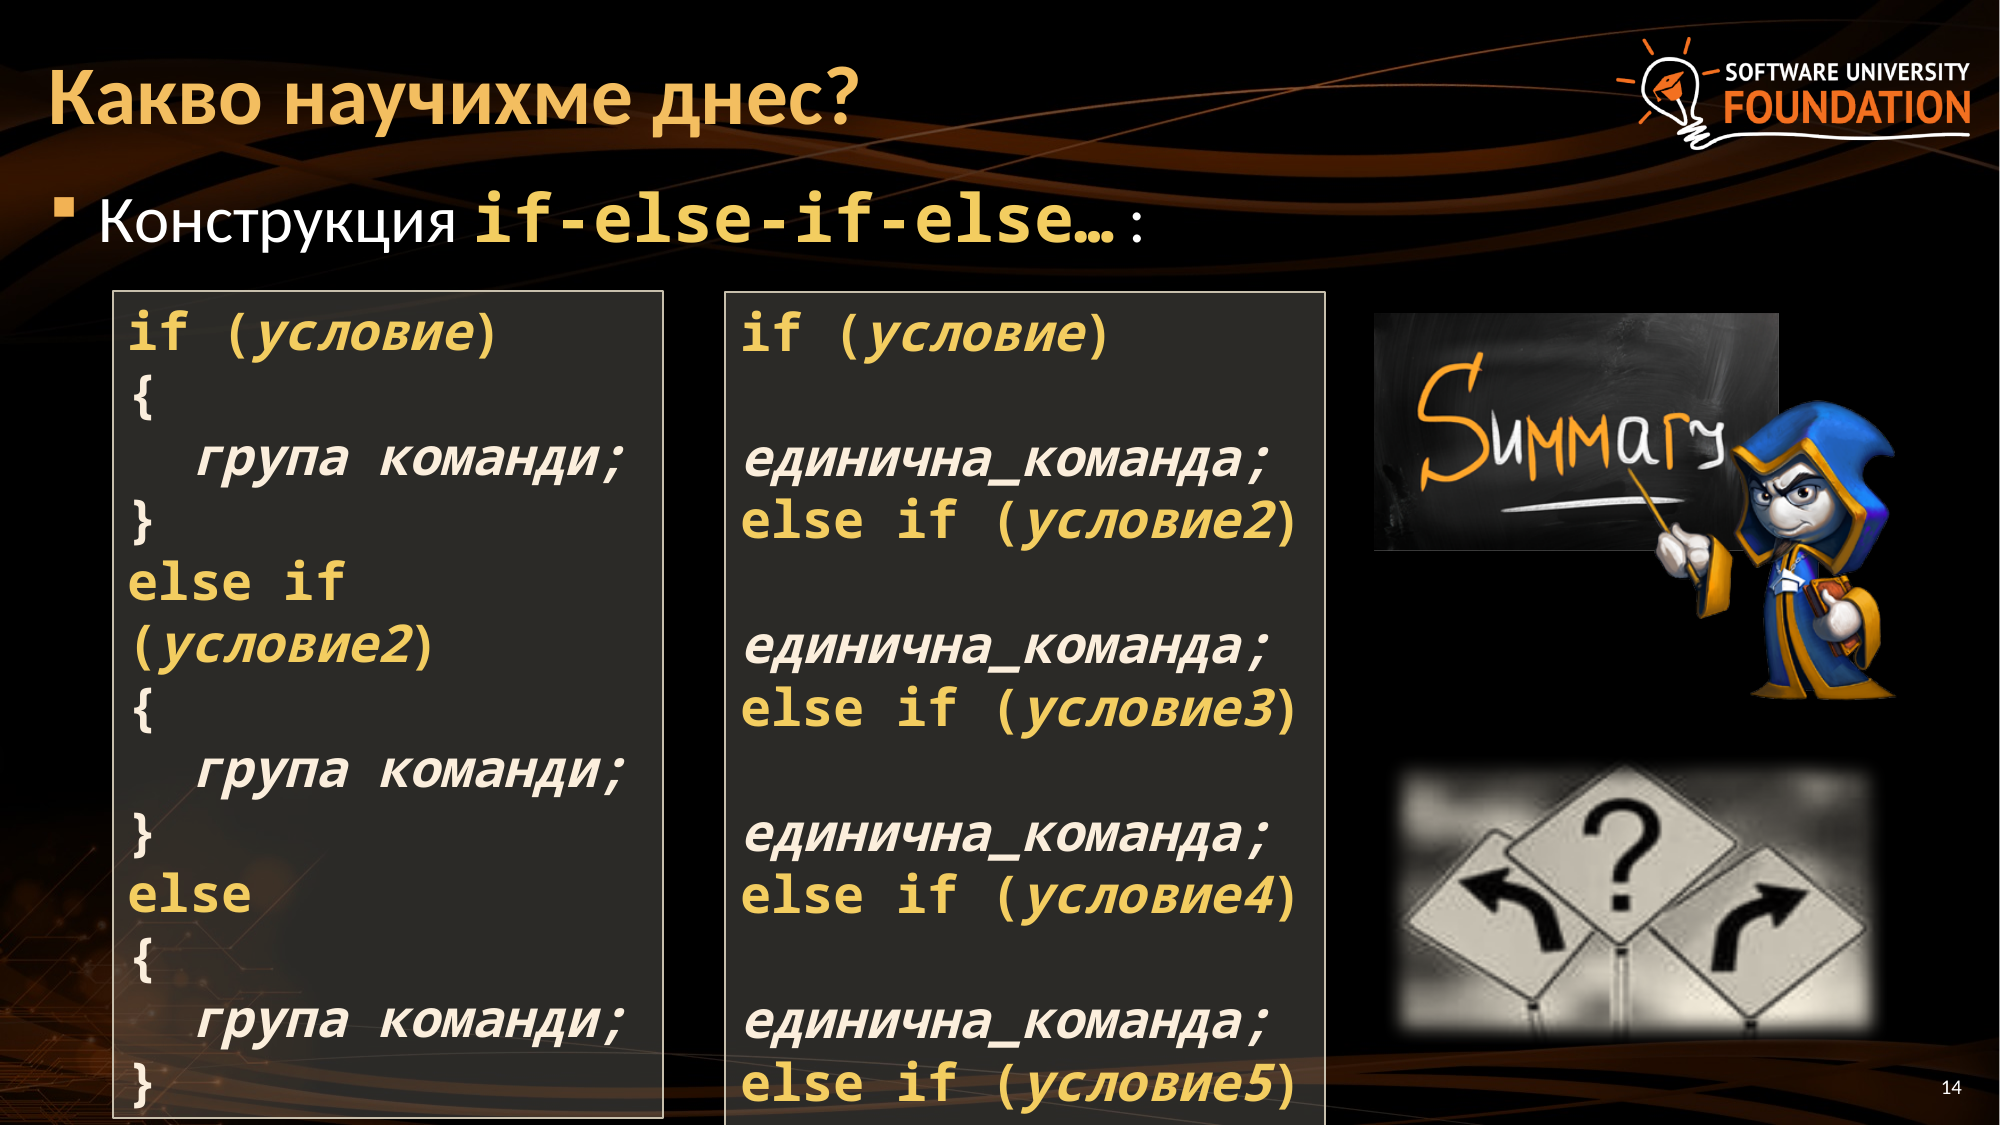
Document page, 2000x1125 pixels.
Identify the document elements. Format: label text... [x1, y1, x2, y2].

text_box if (условие) { група команди; } else if (условие2) { група команди; } else { група команди; } [112, 290, 663, 1118]
picture [1382, 753, 1889, 1046]
text_box if (условие) единична_команда; else if (условие2) единична_команда; else if (условие3) единична_команда; else if (условие4) единична_команда; else if (условие5) единична_команда; else единична_команда; [725, 291, 1325, 1125]
list Конструкция if-else-if-else… : [31, 166, 1968, 1080]
picture [1374, 313, 1898, 702]
title Какво научихме днес? [30, 6, 1602, 189]
picture [0, 0, 2000, 1125]
slide_number 14 [1897, 1080, 1968, 1103]
